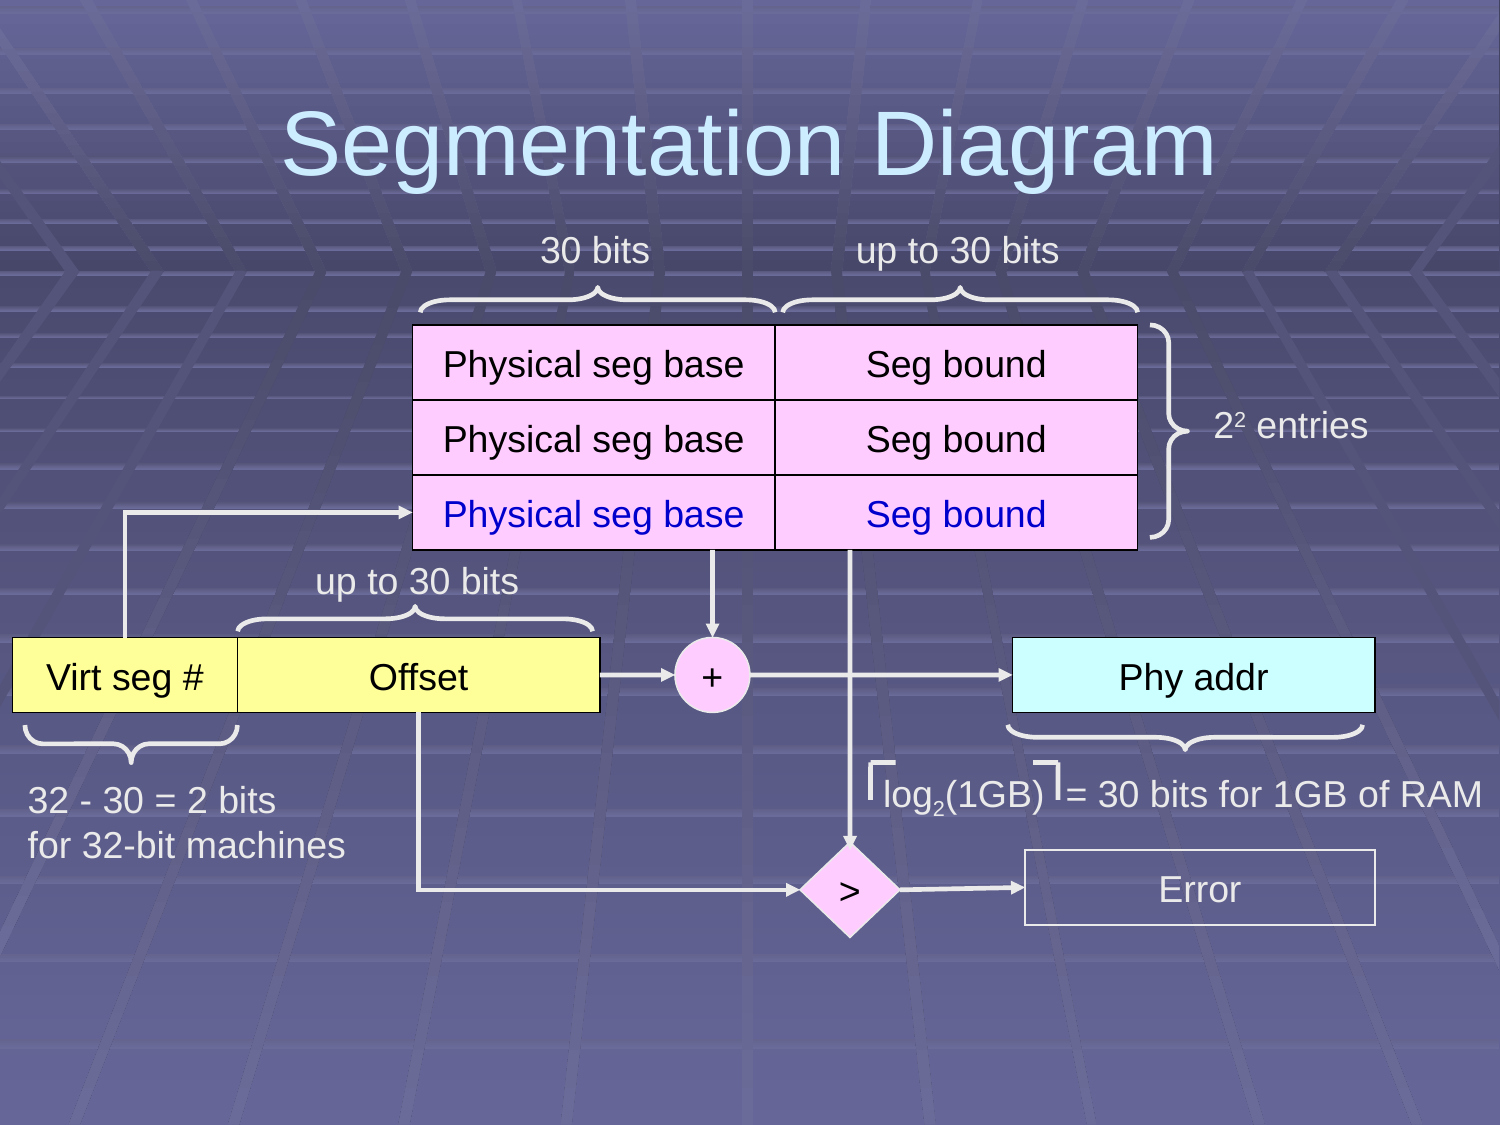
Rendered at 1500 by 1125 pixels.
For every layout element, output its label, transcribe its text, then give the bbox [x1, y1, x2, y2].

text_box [867, 724, 1500, 823]
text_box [12, 724, 362, 874]
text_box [1149, 324, 1386, 538]
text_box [418, 549, 1376, 938]
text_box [124, 324, 413, 713]
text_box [1141, 324, 1150, 548]
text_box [237, 218, 1138, 632]
title Segmentation Diagram [74, 44, 1425, 233]
text_box Virt seg # [12, 637, 119, 713]
